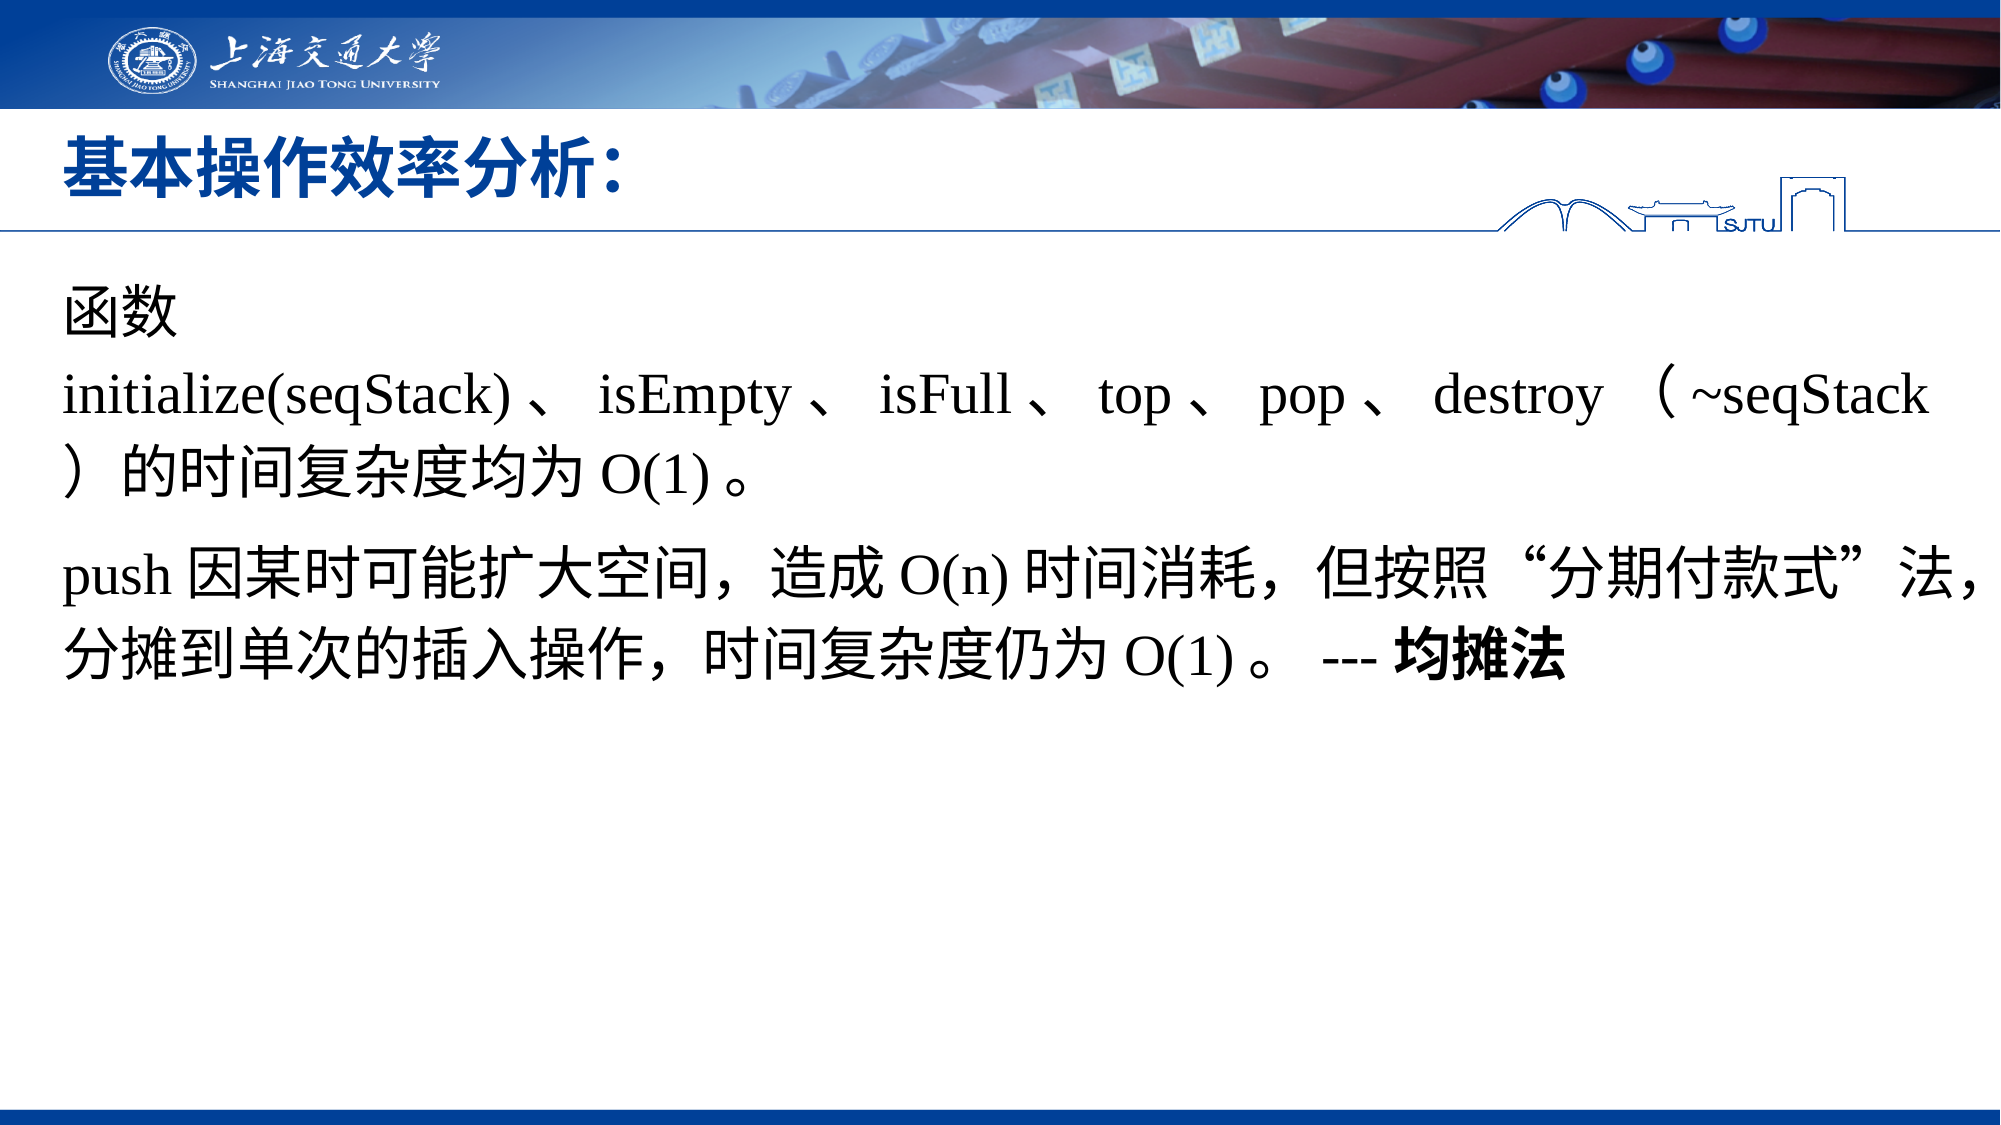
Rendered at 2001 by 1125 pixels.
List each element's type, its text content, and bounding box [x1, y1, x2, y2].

list 函数initialize(seqStack)、isEmpty、isFull、top、pop、destroy（~seqStack）的时间复杂度均为O(1)。 push因某时可能扩大空间，造成O(n)时间消耗，但按照“分期付款式”法，分摊到单次的插入操作，时间复杂度仍为O(1)。---均摊法 [47, 256, 2000, 1011]
picture [0, 0, 2001, 109]
title 基本操作效率分析： [47, 123, 1879, 218]
